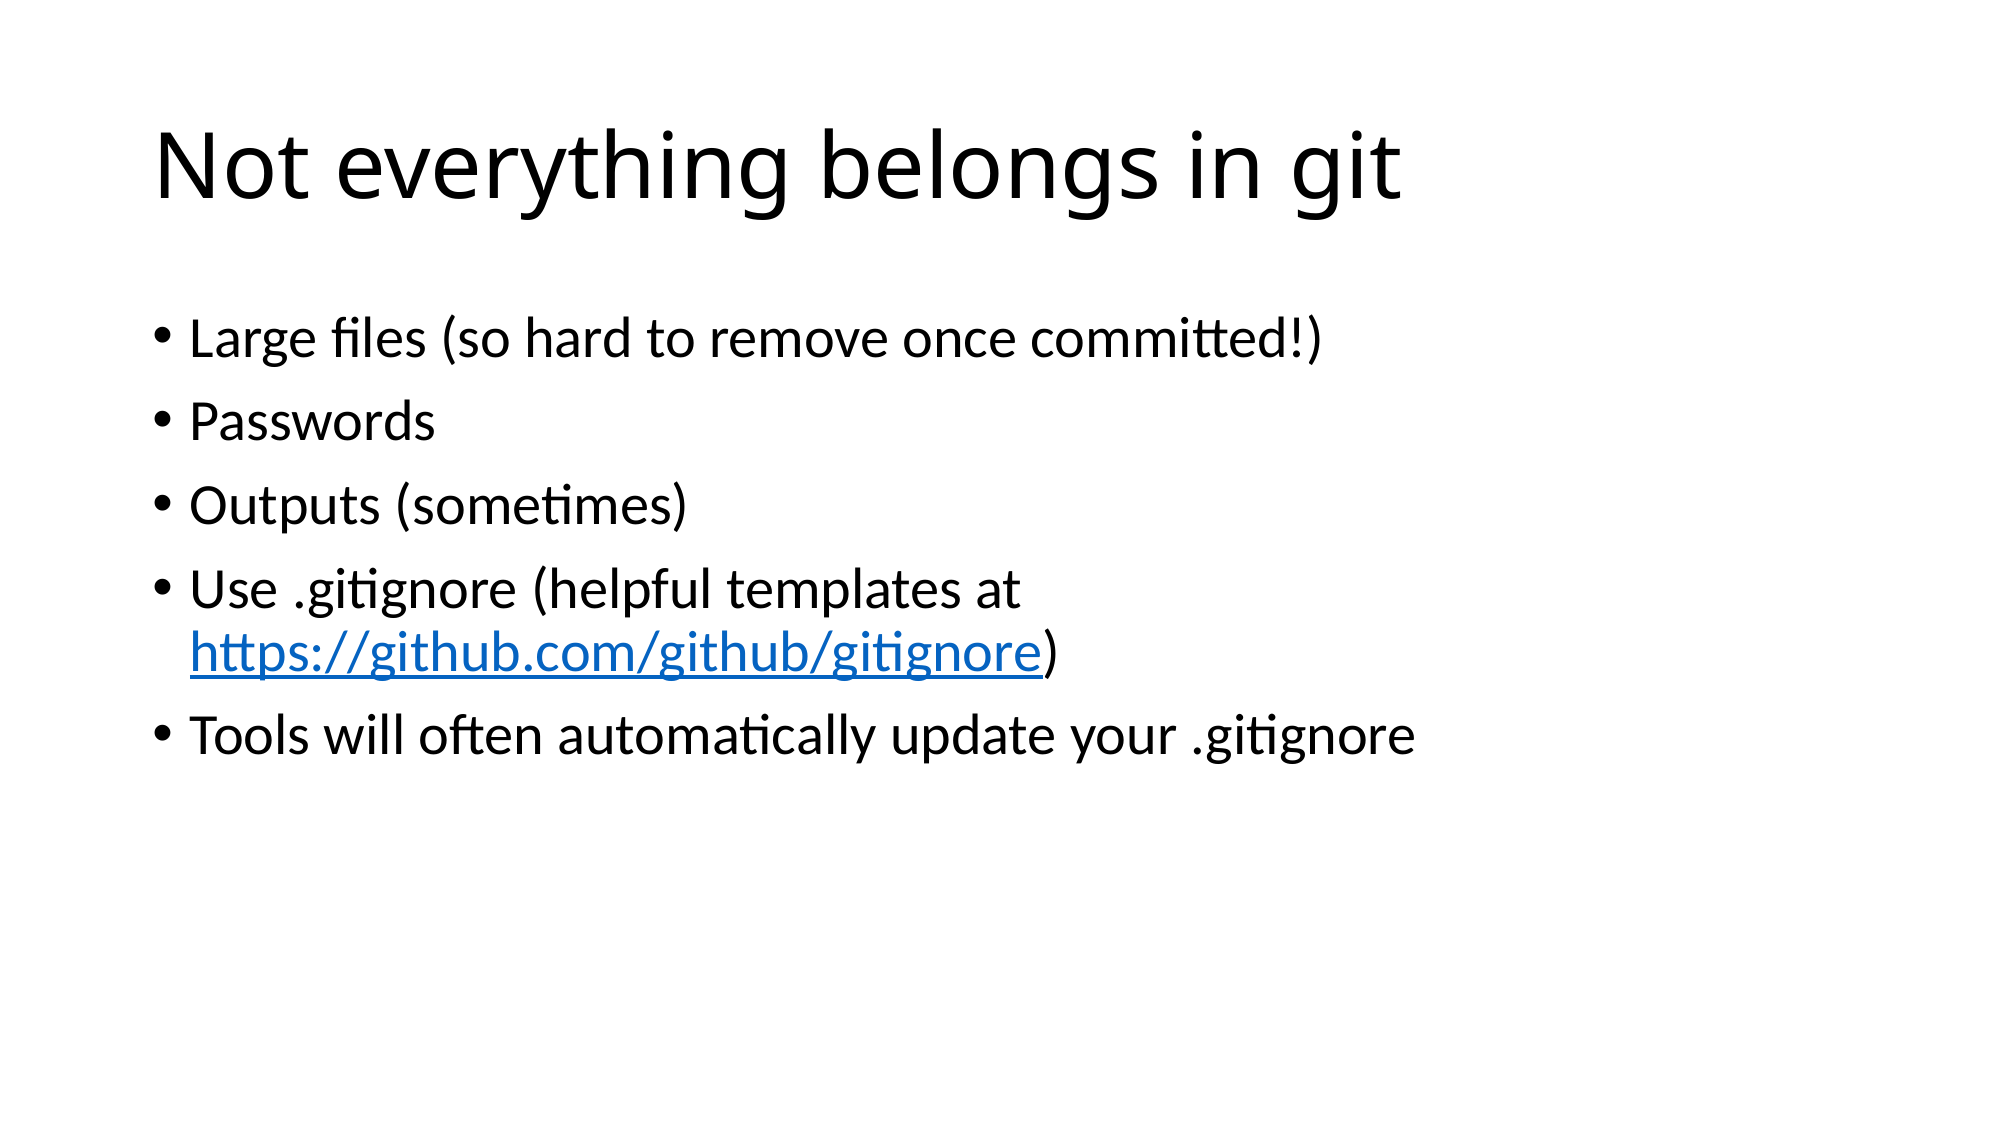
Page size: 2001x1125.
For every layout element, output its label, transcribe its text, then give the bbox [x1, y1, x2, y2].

title Not everything belongs in git [137, 59, 1863, 278]
list Large files (so hard to remove once committed!) Passwords Outputs (sometimes) Use .gitignore (helpful templates at https://github.com/github/gitignore) Tools will often automatically update your .gitignore [137, 299, 1863, 1014]
